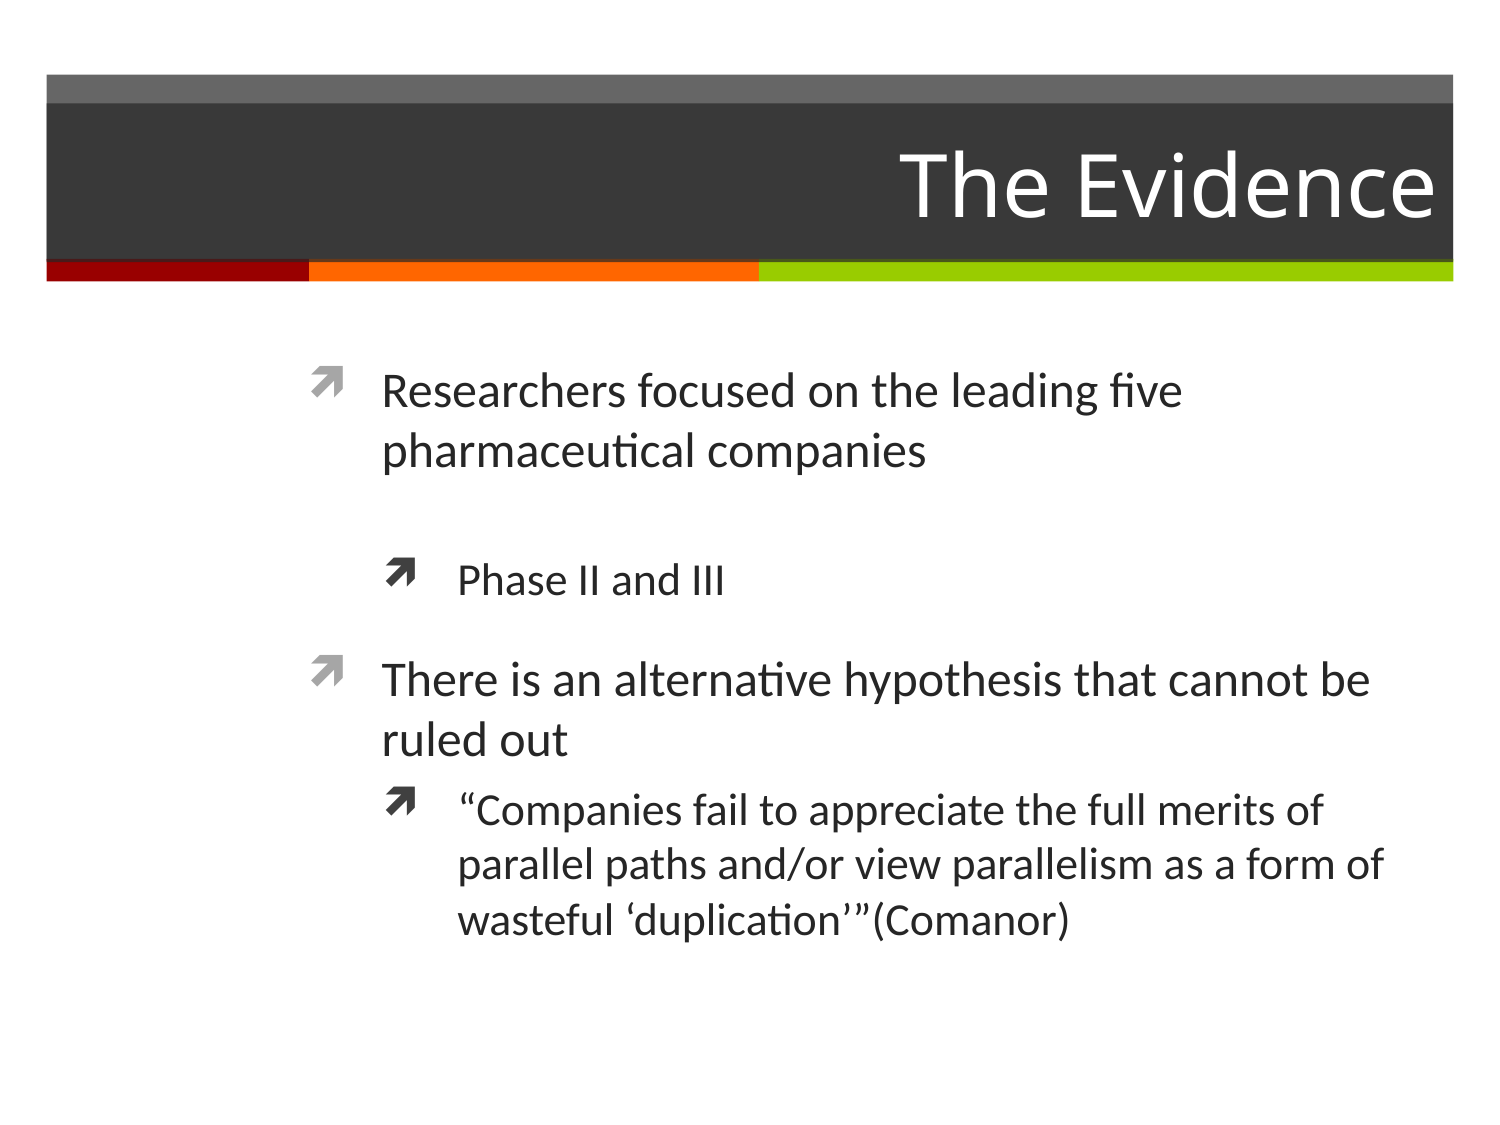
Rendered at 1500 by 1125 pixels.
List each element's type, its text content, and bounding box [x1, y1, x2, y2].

title The Evidence [46, 103, 1454, 263]
list Researchers focused on the leading five pharmaceutical companies Phase II and III There is an alternative hypothesis that cannot be ruled out “Companies fail to appreciate the full merits of parallel paths and/or view parallelism as a form of wasteful ‘duplication’”(Comanor) [292, 350, 1454, 1005]
